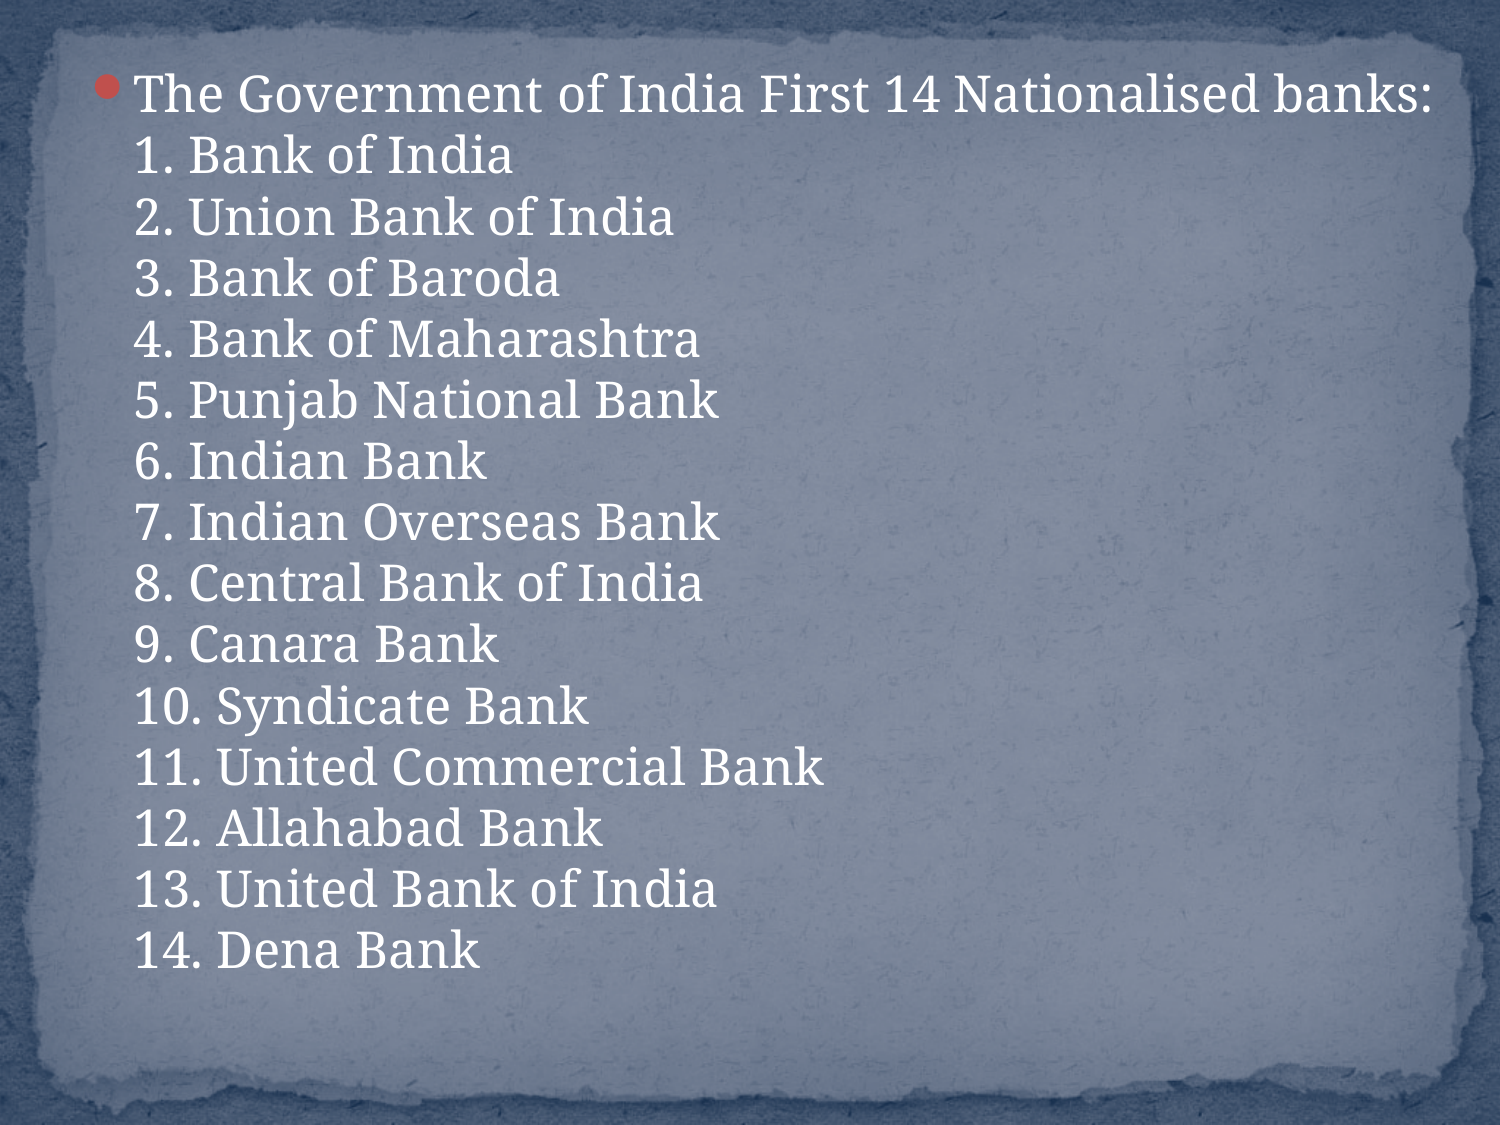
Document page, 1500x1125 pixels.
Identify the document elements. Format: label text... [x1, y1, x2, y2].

list The Government of India First 14 Nationalised banks: 1. Bank of India 2. Union Bank of India 3. Bank of Baroda 4. Bank of Maharashtra 5. Punjab National Bank 6. Indian Bank 7. Indian Overseas Bank 8. Central Bank of India 9. Canara Bank 10. Syndicate Bank 11. United Commercial Bank 12. Allahabad Bank 13. United Bank of India 14. Dena Bank [76, 54, 1459, 1047]
